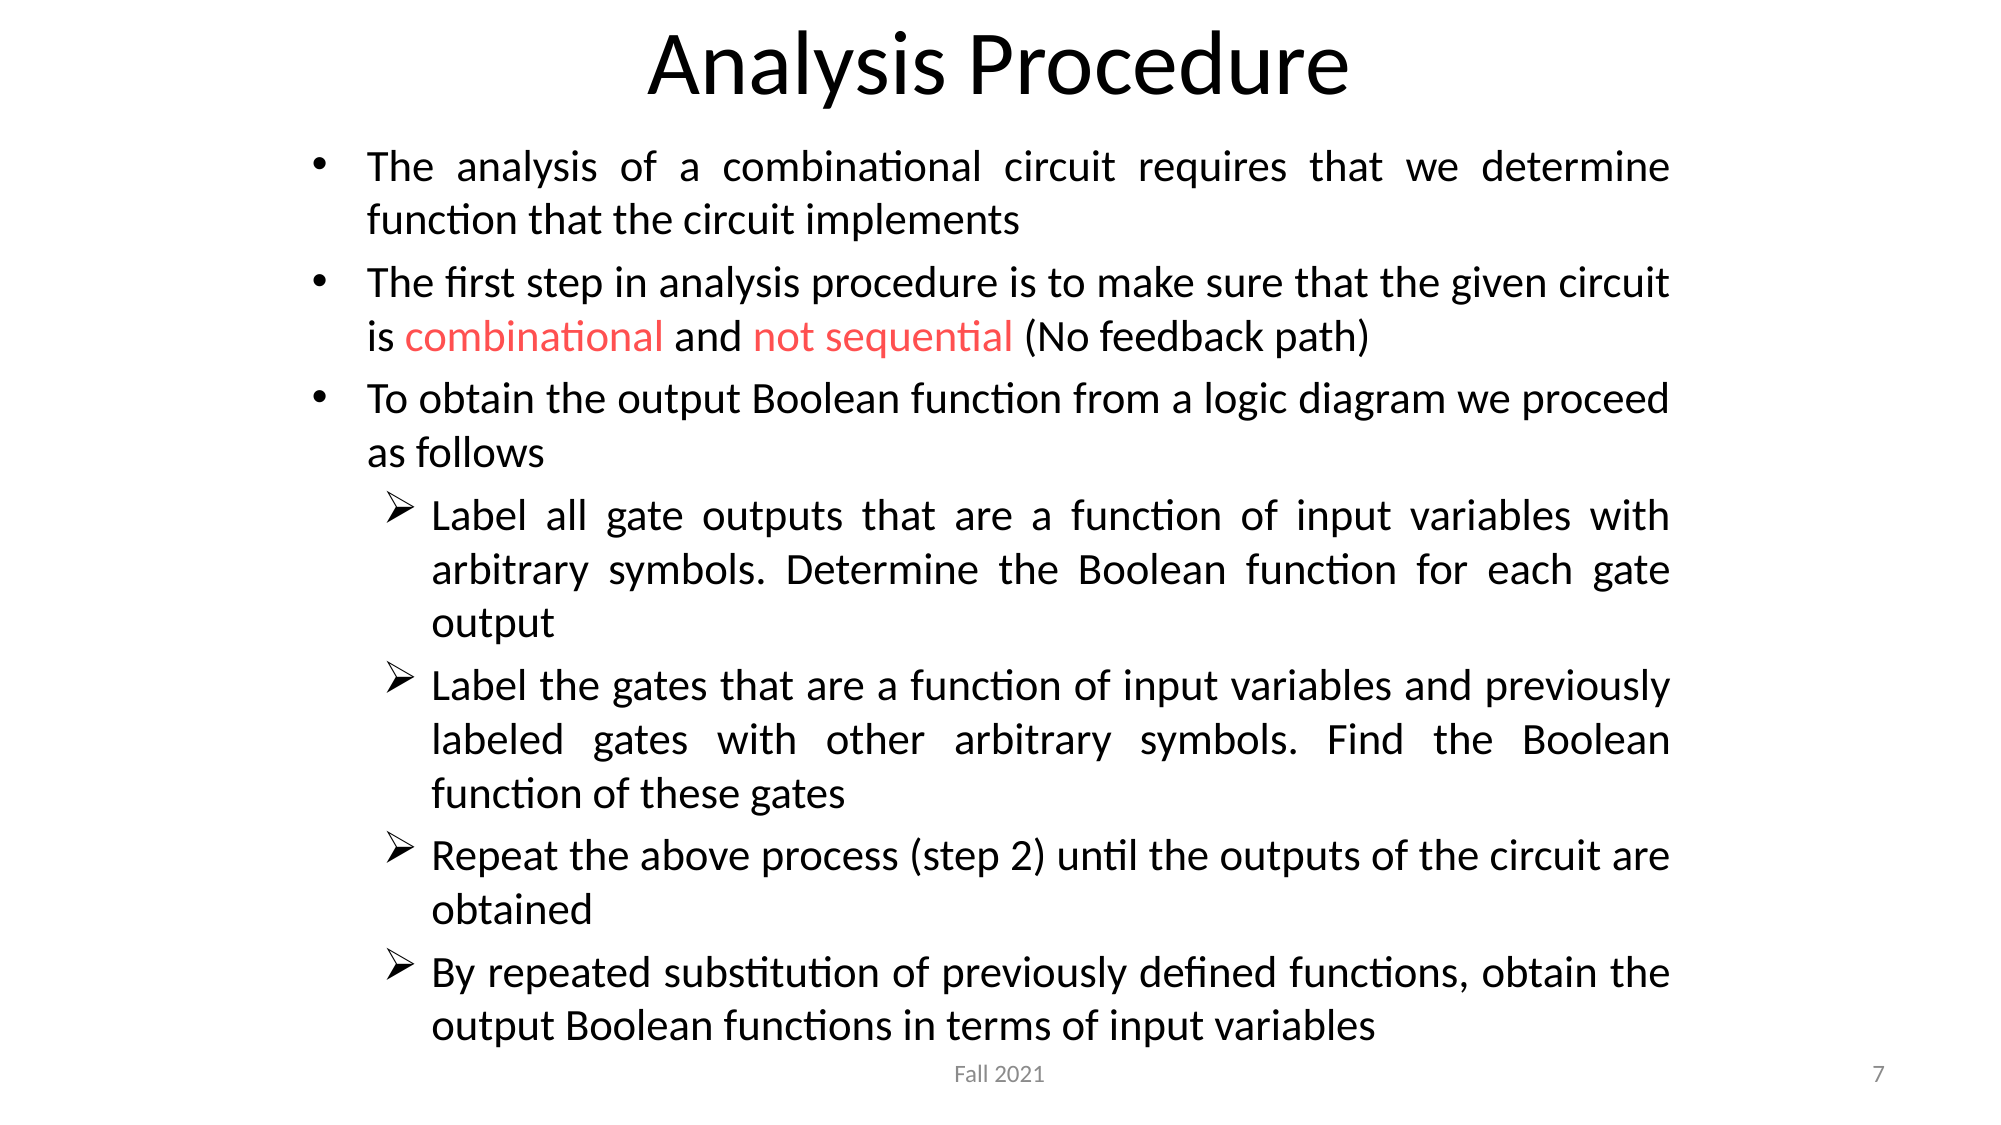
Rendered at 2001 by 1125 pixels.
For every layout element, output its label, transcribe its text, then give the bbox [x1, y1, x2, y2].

slide_number 7 [1433, 1042, 1900, 1103]
title Analysis Procedure [308, 23, 1692, 92]
list The analysis of a combinational circuit requires that we determine function that the circuit implements The first step in analysis procedure is to make sure that the given circuit is combinational and not sequential (No feedback path) To obtain the output Boolean function from a logic diagram we proceed as follows Label all gate outputs that are a function of input variables with arbitrary symbols. Determine the Boolean function for each gate output Label the gates that are a function of input variables and previously labeled gates with other arbitrary symbols. Find the Boolean function of these gates Repeat the above process (step 2) until the outputs of the circuit are obtained By repeated substitution of previously defined functions, obtain the output Boolean functions in terms of input variables [296, 128, 1688, 1063]
footer Fall 2021 [683, 1042, 1317, 1103]
